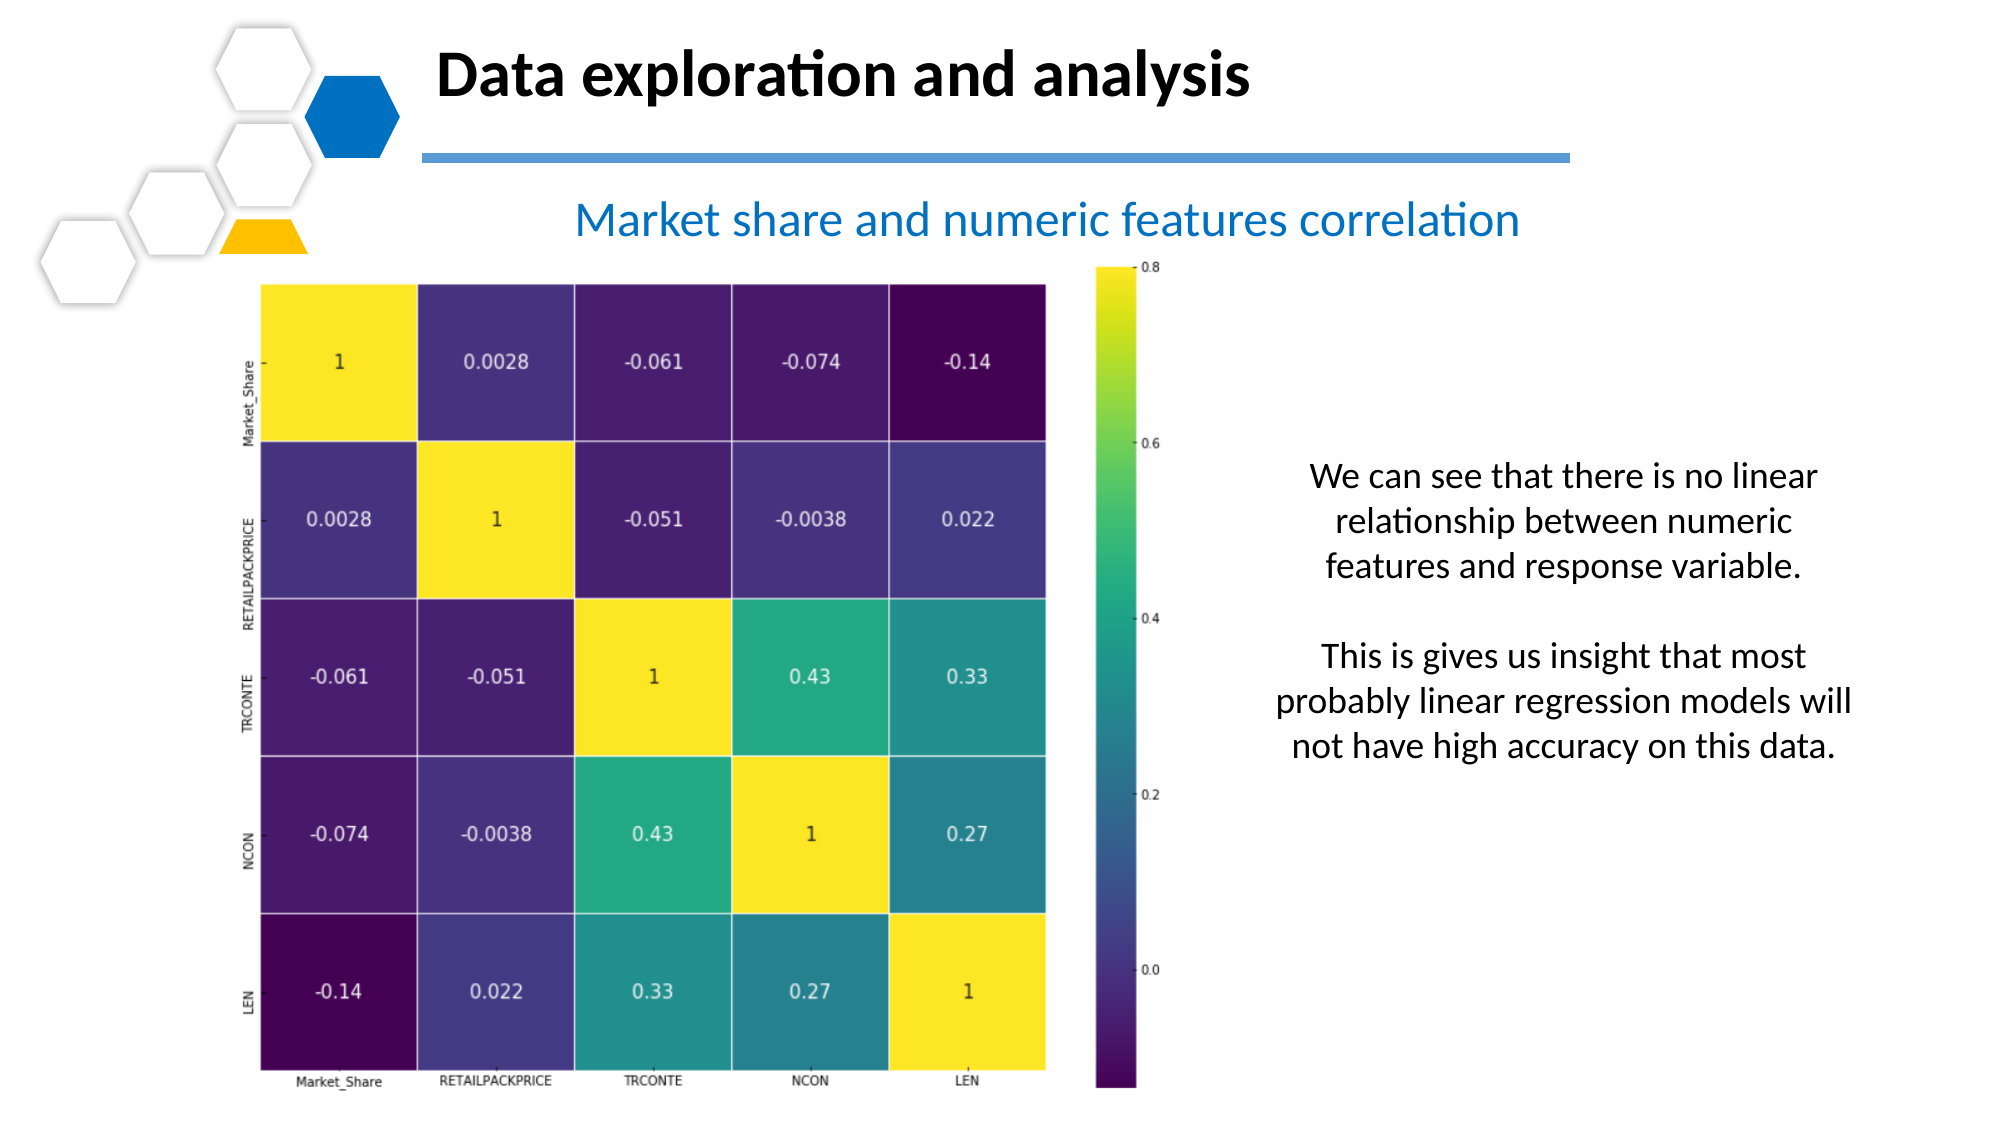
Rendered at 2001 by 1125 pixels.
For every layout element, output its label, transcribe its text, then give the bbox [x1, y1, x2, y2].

text_box Market share and numeric features correlation [541, 178, 1555, 254]
text_box We can see that there is no linear relationship between numeric features and response variable. This is gives us insight that most probably linear regression models will not have high accuracy on this data. [1236, 431, 1893, 786]
text_box Data exploration and analysis [422, 22, 1480, 117]
picture [215, 254, 1172, 1095]
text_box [40, 28, 400, 304]
